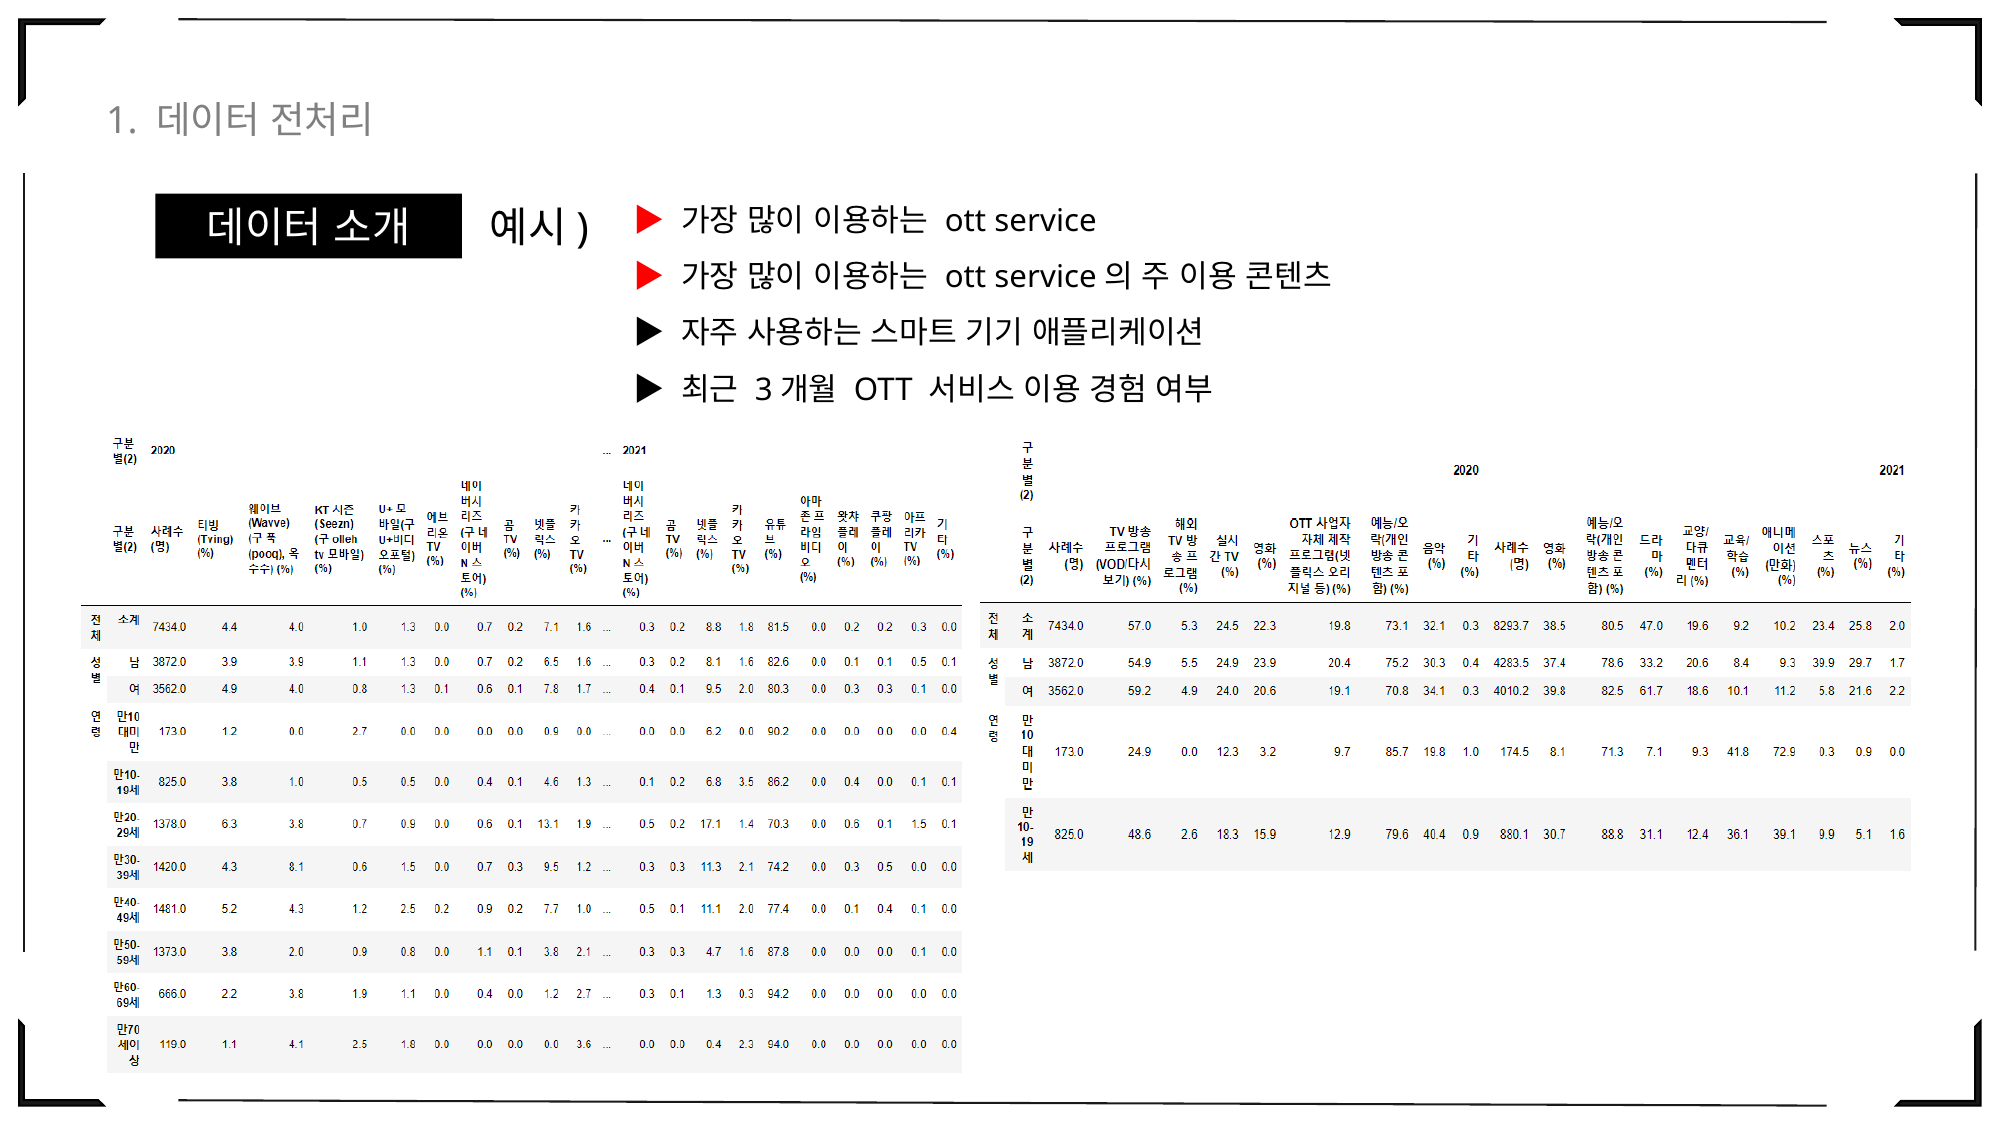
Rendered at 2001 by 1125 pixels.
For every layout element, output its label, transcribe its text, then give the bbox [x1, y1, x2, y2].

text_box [155, 174, 1420, 412]
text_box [77, 425, 1923, 1073]
text_box 1. 데이터 전처리 [91, 88, 398, 149]
